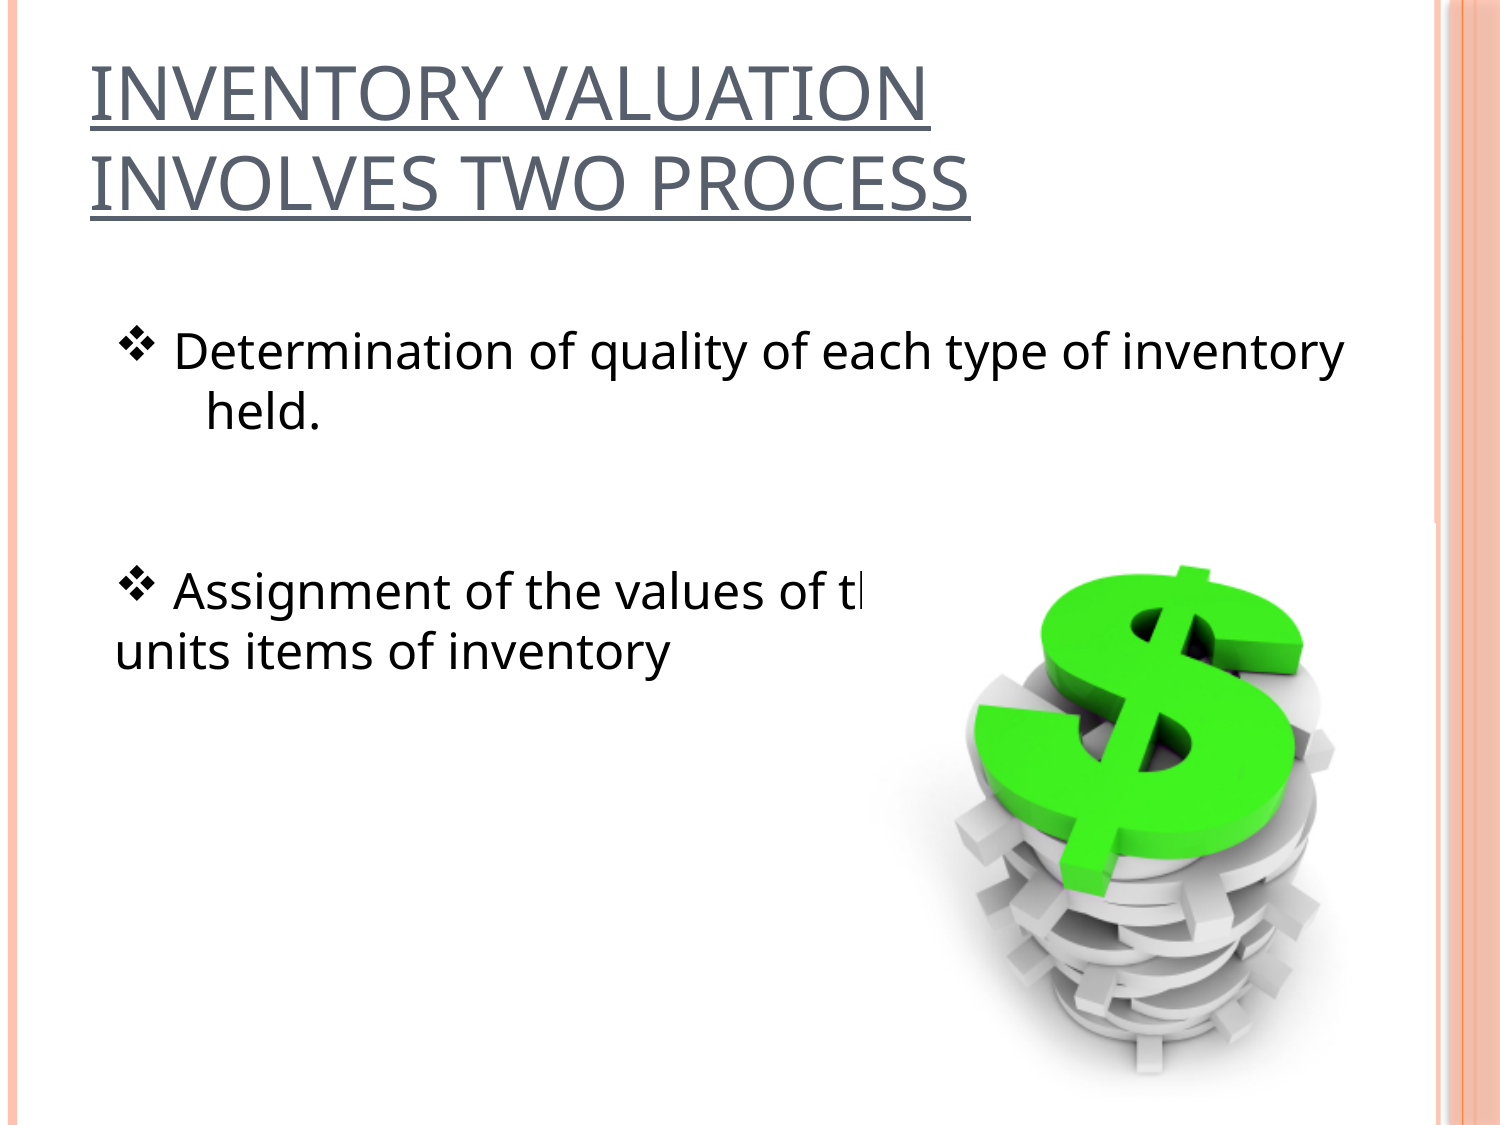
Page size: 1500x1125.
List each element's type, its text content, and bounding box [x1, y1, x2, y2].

text_box Determination of quality of each type of inventory held. Assignment of the values of the units items of inventory [99, 312, 1363, 688]
picture [861, 522, 1436, 1125]
title Inventory valuation involves two process [75, 45, 1300, 233]
